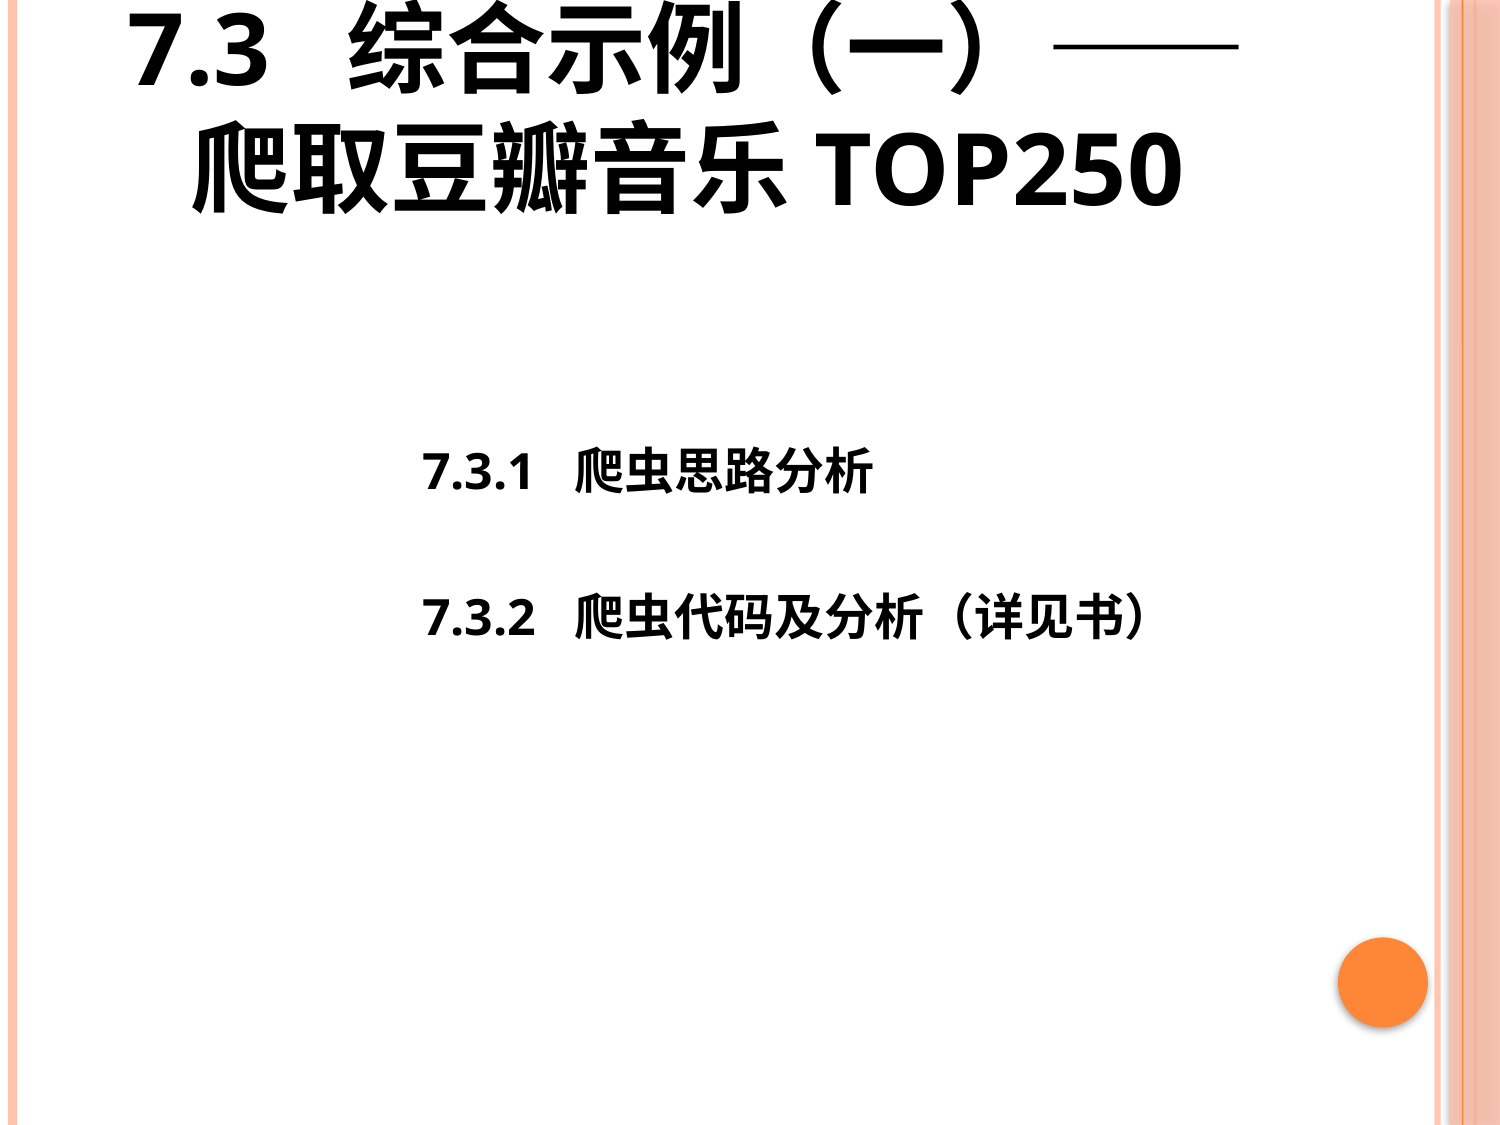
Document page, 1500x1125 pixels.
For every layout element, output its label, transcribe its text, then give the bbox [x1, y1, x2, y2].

list 7.3.1 爬虫思路分析 7.3.2 爬虫代码及分析（详见书） [407, 432, 1300, 1062]
title 7.3 综合示例（一）——爬取豆瓣音乐top250 [75, 45, 1300, 233]
